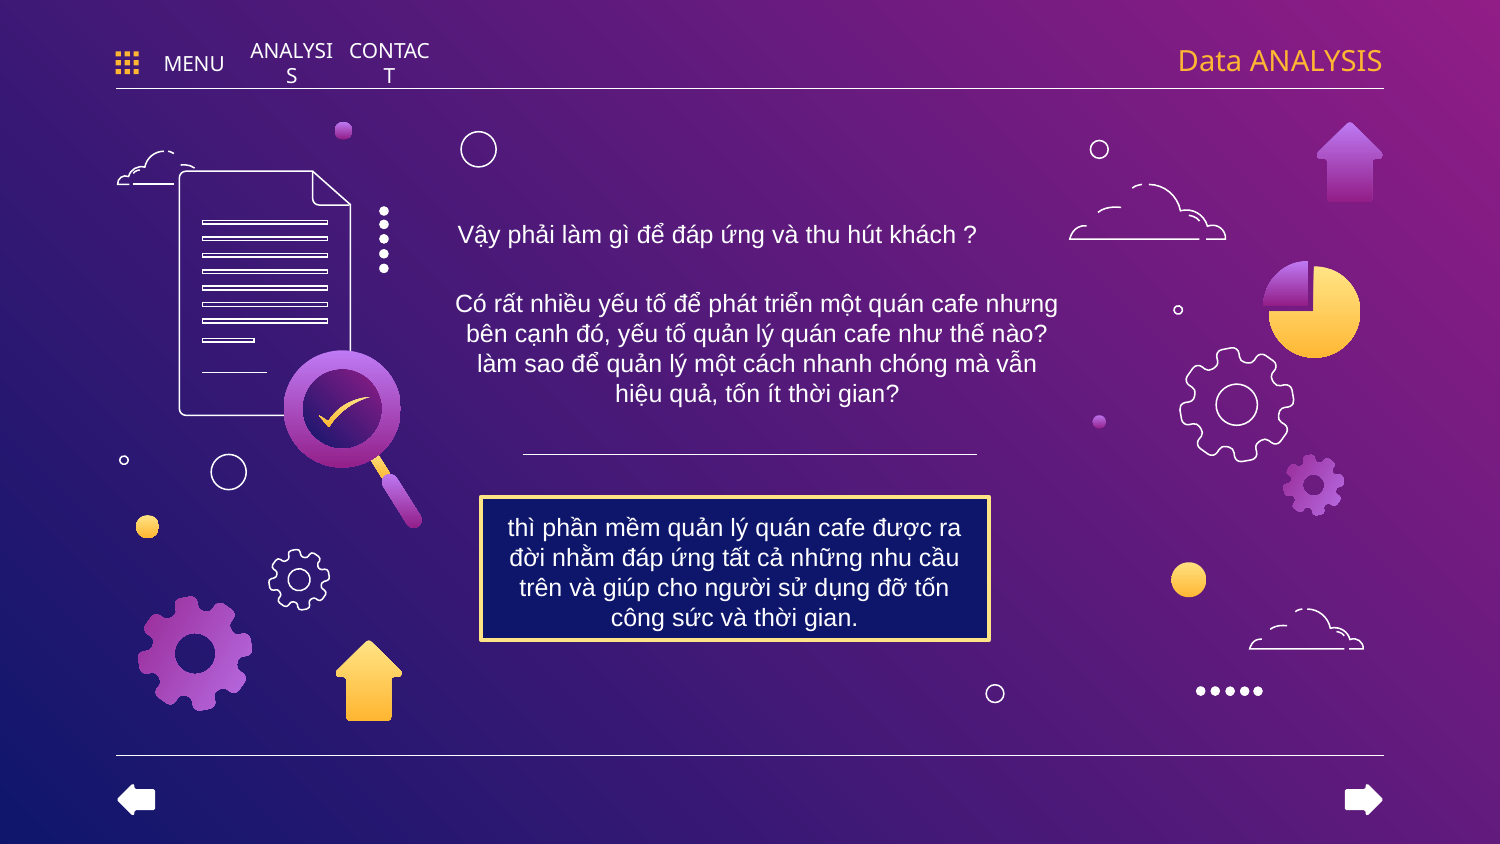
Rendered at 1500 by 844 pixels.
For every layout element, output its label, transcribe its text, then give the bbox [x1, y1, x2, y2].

title Có rất nhiều yếu tố để phát triển một quán cafe nhưng bên cạnh đó, yếu tố quản lý quán cafe như thế nào? làm sao để quản lý một cách nhanh chóng mà vẫn hiệu quả, tốn ít thời gian? [439, 242, 1076, 452]
text_box [117, 784, 156, 816]
text_box [335, 640, 402, 721]
text_box CONTACT [346, 45, 433, 81]
text_box Vậy phải làm gì để đáp ứng và thu hút khách ? [436, 194, 1000, 273]
text_box [109, 45, 145, 81]
text_box [334, 121, 353, 140]
text_box ANALYSIS [248, 45, 335, 81]
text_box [1263, 260, 1365, 362]
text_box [278, 350, 423, 530]
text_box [1069, 184, 1227, 240]
text_box [268, 549, 330, 610]
text_box [136, 515, 160, 536]
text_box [1223, 658, 1235, 724]
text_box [179, 170, 351, 416]
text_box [378, 206, 390, 273]
text_box Data ANALYSIS [1158, 34, 1383, 85]
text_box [1249, 608, 1365, 650]
text_box [1344, 784, 1383, 816]
text_box [1179, 347, 1294, 462]
text_box MENU [151, 45, 237, 81]
subtitle thì phần mềm quản lý quán cafe được ra đời nhằm đáp ứng tất cả những nhu cầu trên và giúp cho người sử dụng đỡ tốn công sức và thời gian. [479, 495, 991, 642]
text_box [1171, 562, 1207, 598]
text_box [1092, 415, 1106, 429]
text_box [115, 50, 139, 75]
text_box [1317, 122, 1383, 203]
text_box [116, 150, 195, 185]
text_box [1283, 454, 1344, 516]
text_box [138, 596, 252, 711]
